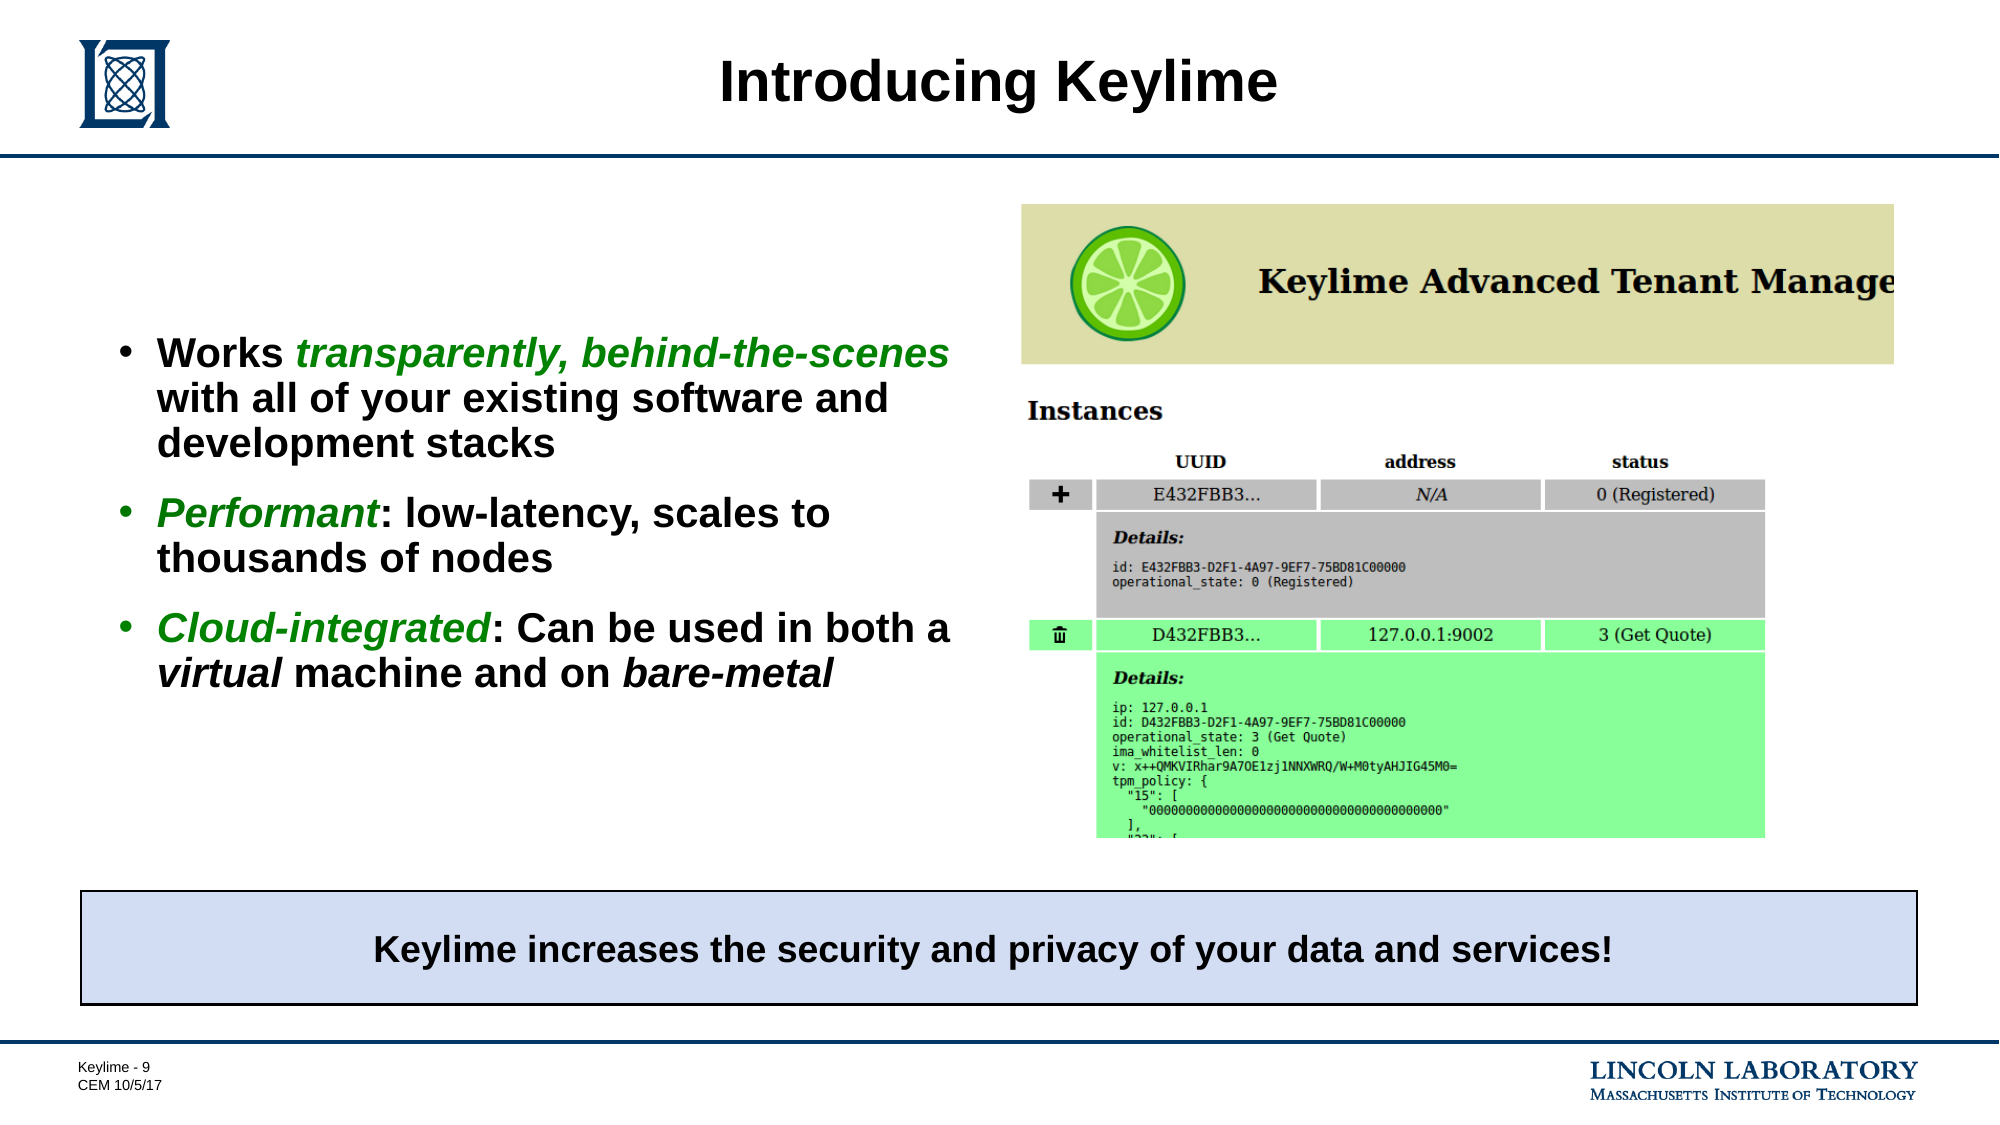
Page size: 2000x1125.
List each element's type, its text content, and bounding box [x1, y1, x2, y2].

picture [1588, 1061, 1918, 1100]
text_box Keylime increases the security and privacy of your data and services! [81, 891, 1918, 1005]
picture [79, 40, 170, 128]
title Introducing Keylime [205, 16, 1794, 151]
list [1021, 203, 1895, 839]
list Works transparently, behind-the-scenes with all of your existing software and development stacks Performant: low-latency, scales to thousands of nodes Cloud-integrated: Can be used in both a virtual machine and on bare-metal [103, 323, 977, 881]
